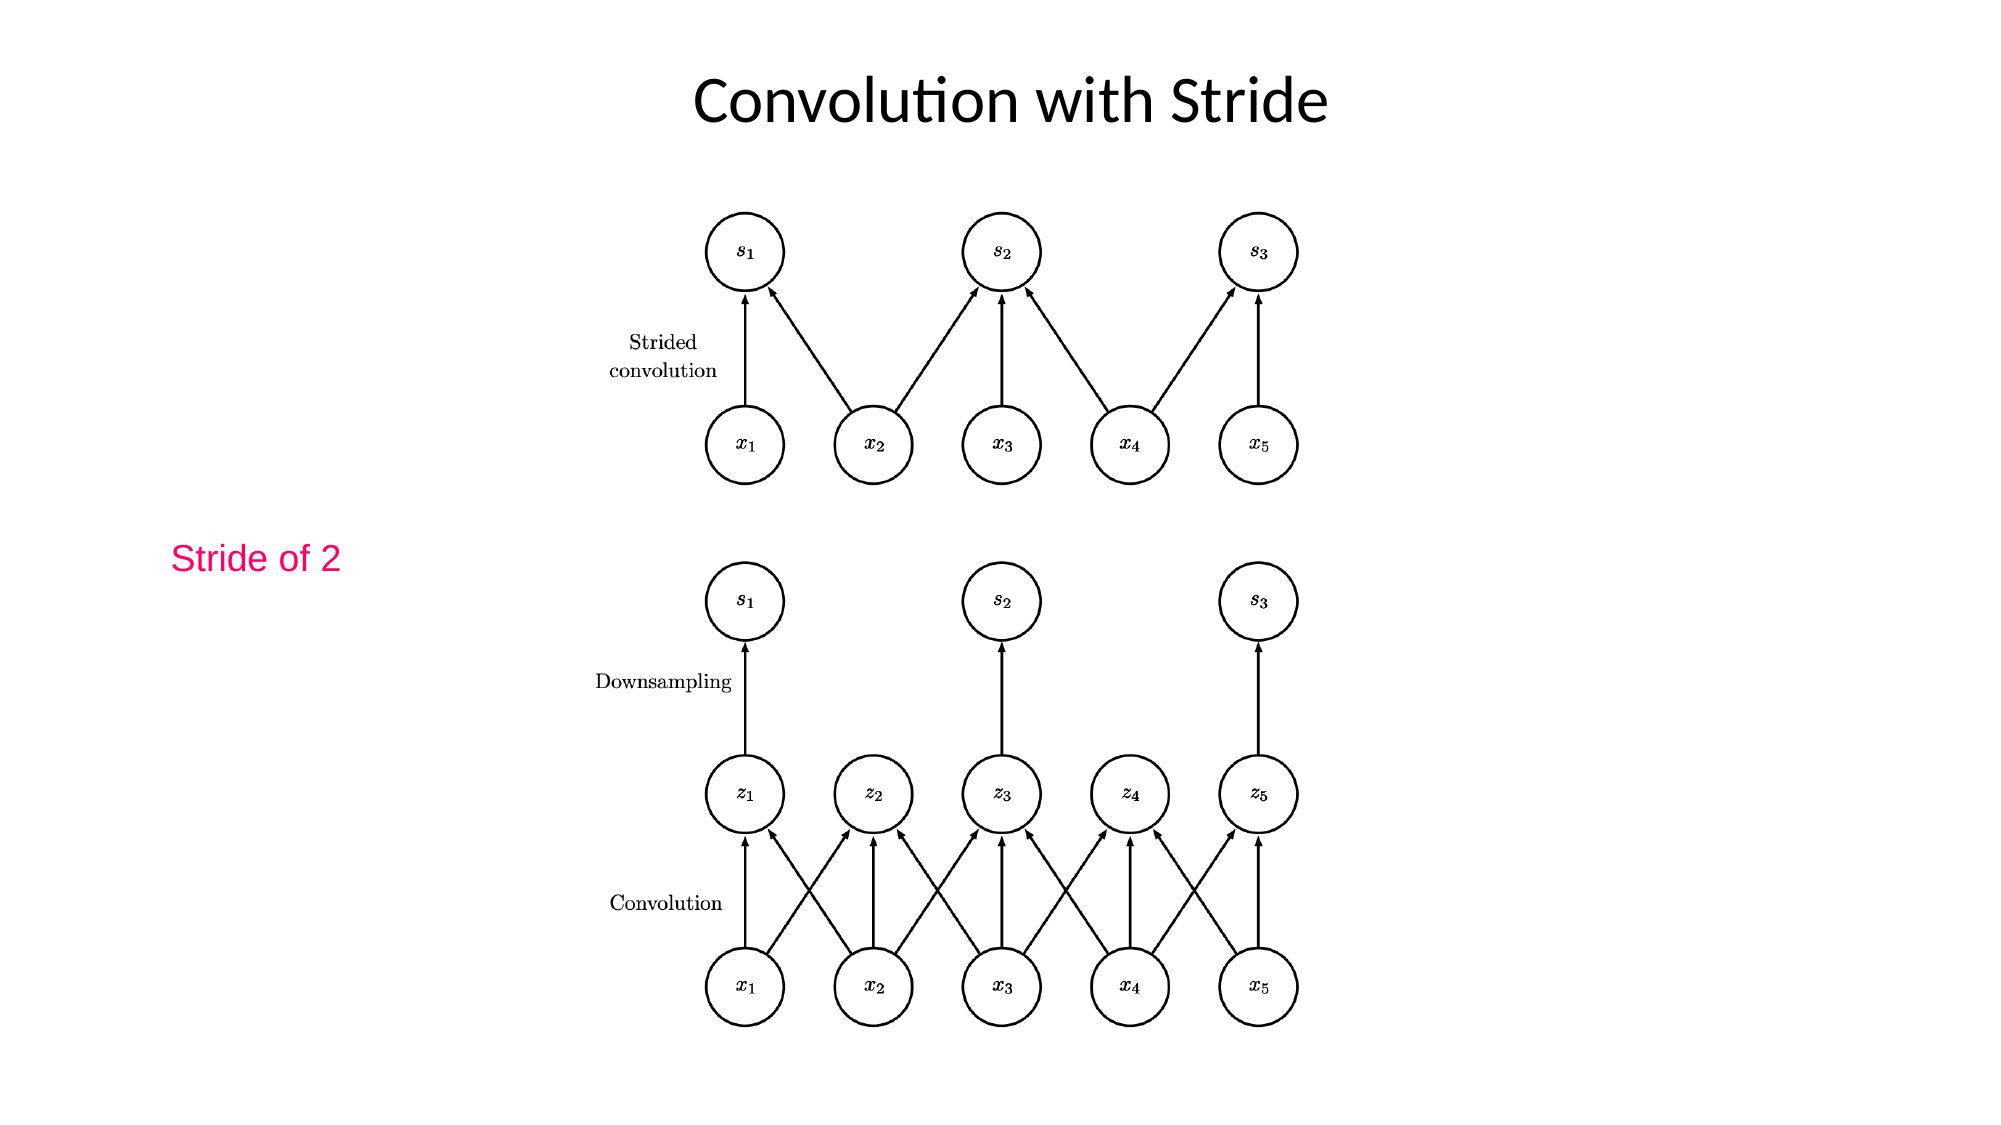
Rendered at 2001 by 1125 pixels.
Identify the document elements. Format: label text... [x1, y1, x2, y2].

text_box Convolution with Stride [678, 47, 1346, 143]
text_box Stride of 2 [155, 526, 367, 587]
picture [567, 188, 1332, 1041]
